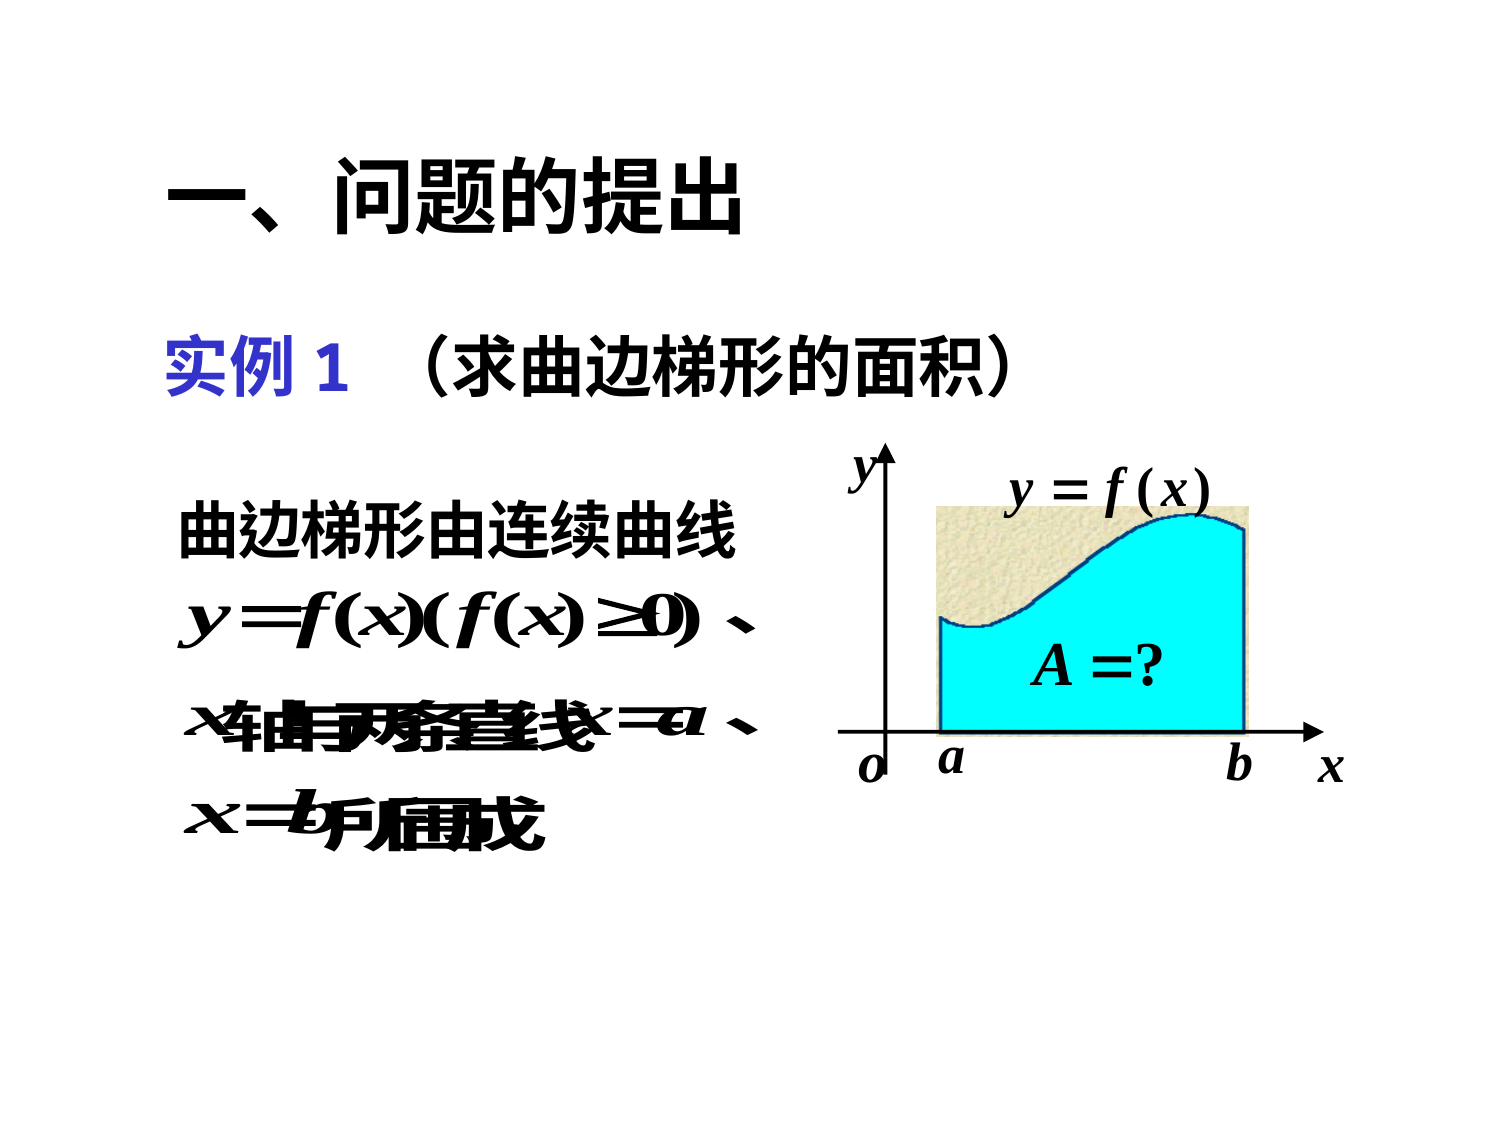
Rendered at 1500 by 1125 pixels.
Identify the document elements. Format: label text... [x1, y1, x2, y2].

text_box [176, 465, 802, 563]
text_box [176, 668, 776, 768]
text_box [176, 563, 826, 668]
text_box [999, 463, 1213, 524]
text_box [837, 425, 1363, 804]
title 一、问题的提出 [150, 99, 1388, 288]
picture [1024, 637, 1169, 692]
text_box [176, 763, 643, 863]
text_box 实例1 （求曲边梯形的面积） [147, 317, 1068, 412]
